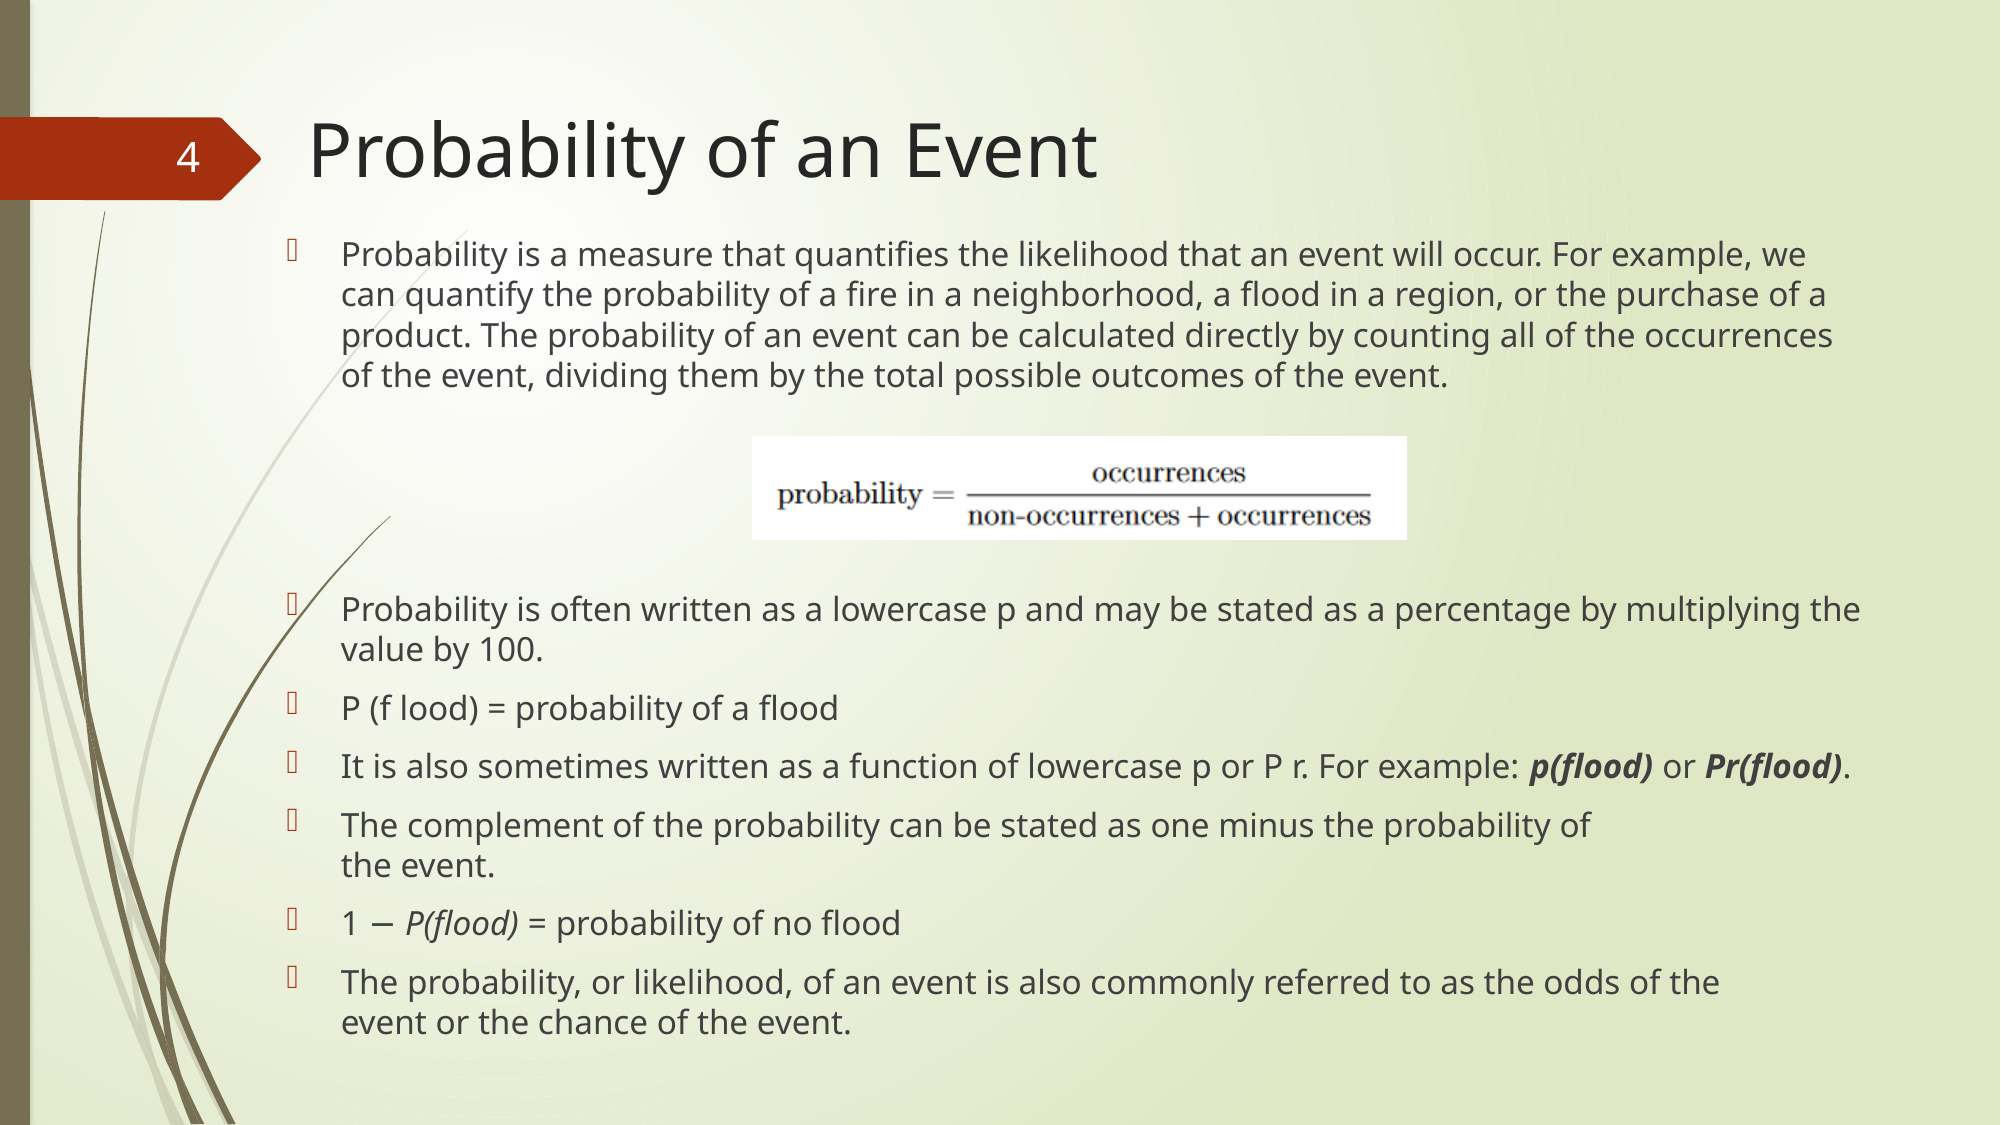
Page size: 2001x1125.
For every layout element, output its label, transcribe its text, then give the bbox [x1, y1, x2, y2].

list Probability is a measure that quantifies the likelihood that an event will occur. For example, we can quantify the probability of a fire in a neighborhood, a flood in a region, or the purchase of a product. The probability of an event can be calculated directly by counting all of the occurrences of the event, dividing them by the total possible outcomes of the event. Probability is often written as a lowercase p and may be stated as a percentage by multiplying the value by 100. P (f lood) = probability of a flood It is also sometimes written as a function of lowercase p or P r. For example: p(flood) or Pr(flood). The complement of the probability can be stated as one minus the probability of the event. 1 − P(flood) = probability of no flood The probability, or likelihood, of an event is also commonly referred to as the odds of the event or the chance of the event. [271, 226, 1888, 1076]
picture [751, 435, 1407, 540]
slide_number 4 [87, 129, 216, 190]
title Probability of an Event [292, 95, 1755, 226]
